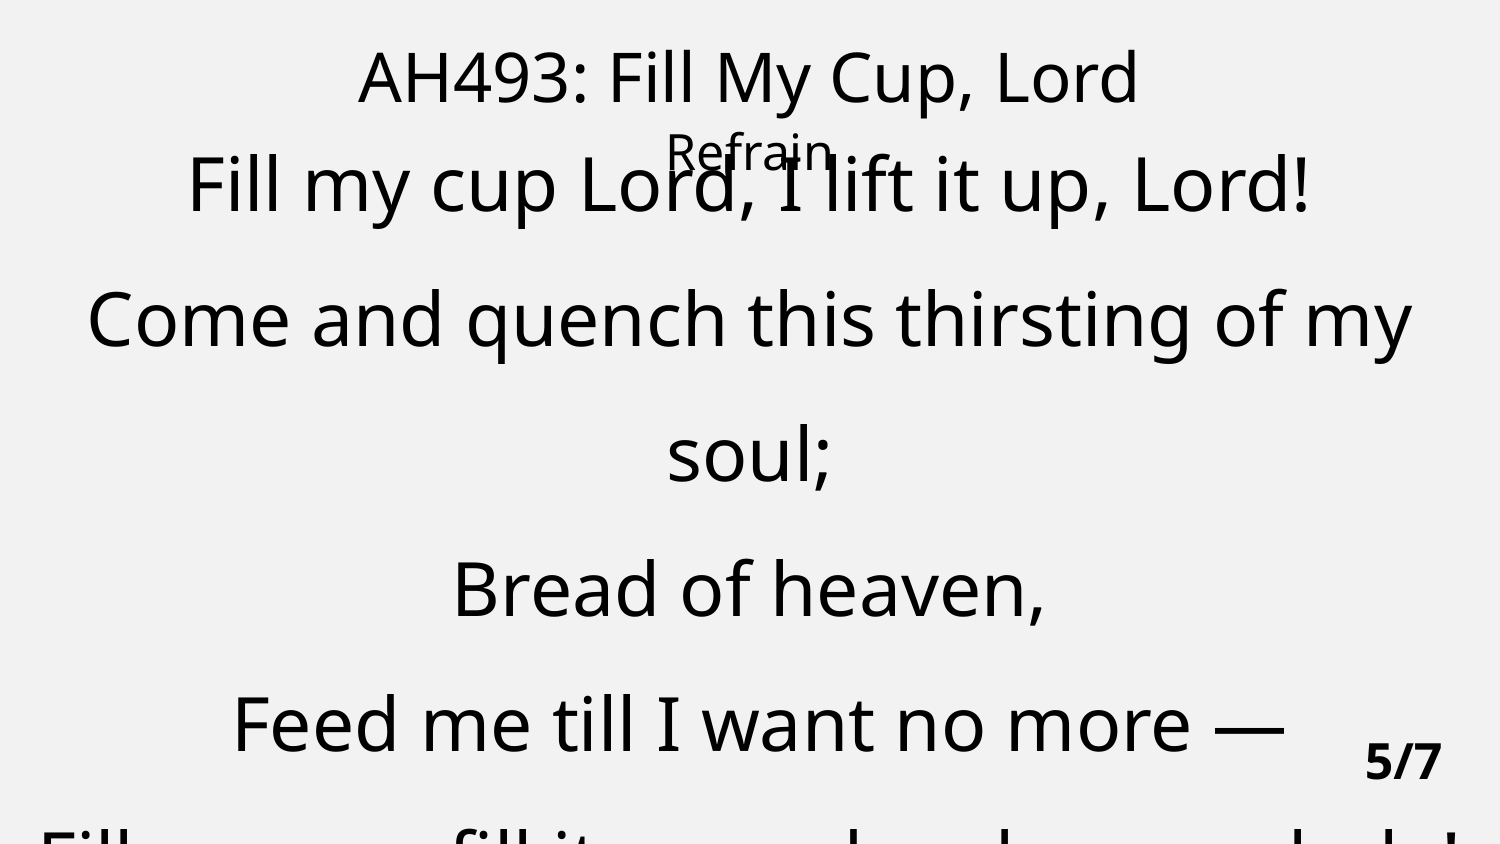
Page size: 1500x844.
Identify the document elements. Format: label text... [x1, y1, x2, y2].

text_box Refrain [0, 74, 1500, 179]
text_box AH493: Fill My Cup, Lord [0, 0, 1500, 74]
text_box Fill my cup Lord, I lift it up, Lord! Come and quench this thirsting of my soul; Bread of heaven, Feed me till I want no more — Fill my cup, fill it up and make me whole! [0, 179, 1500, 813]
